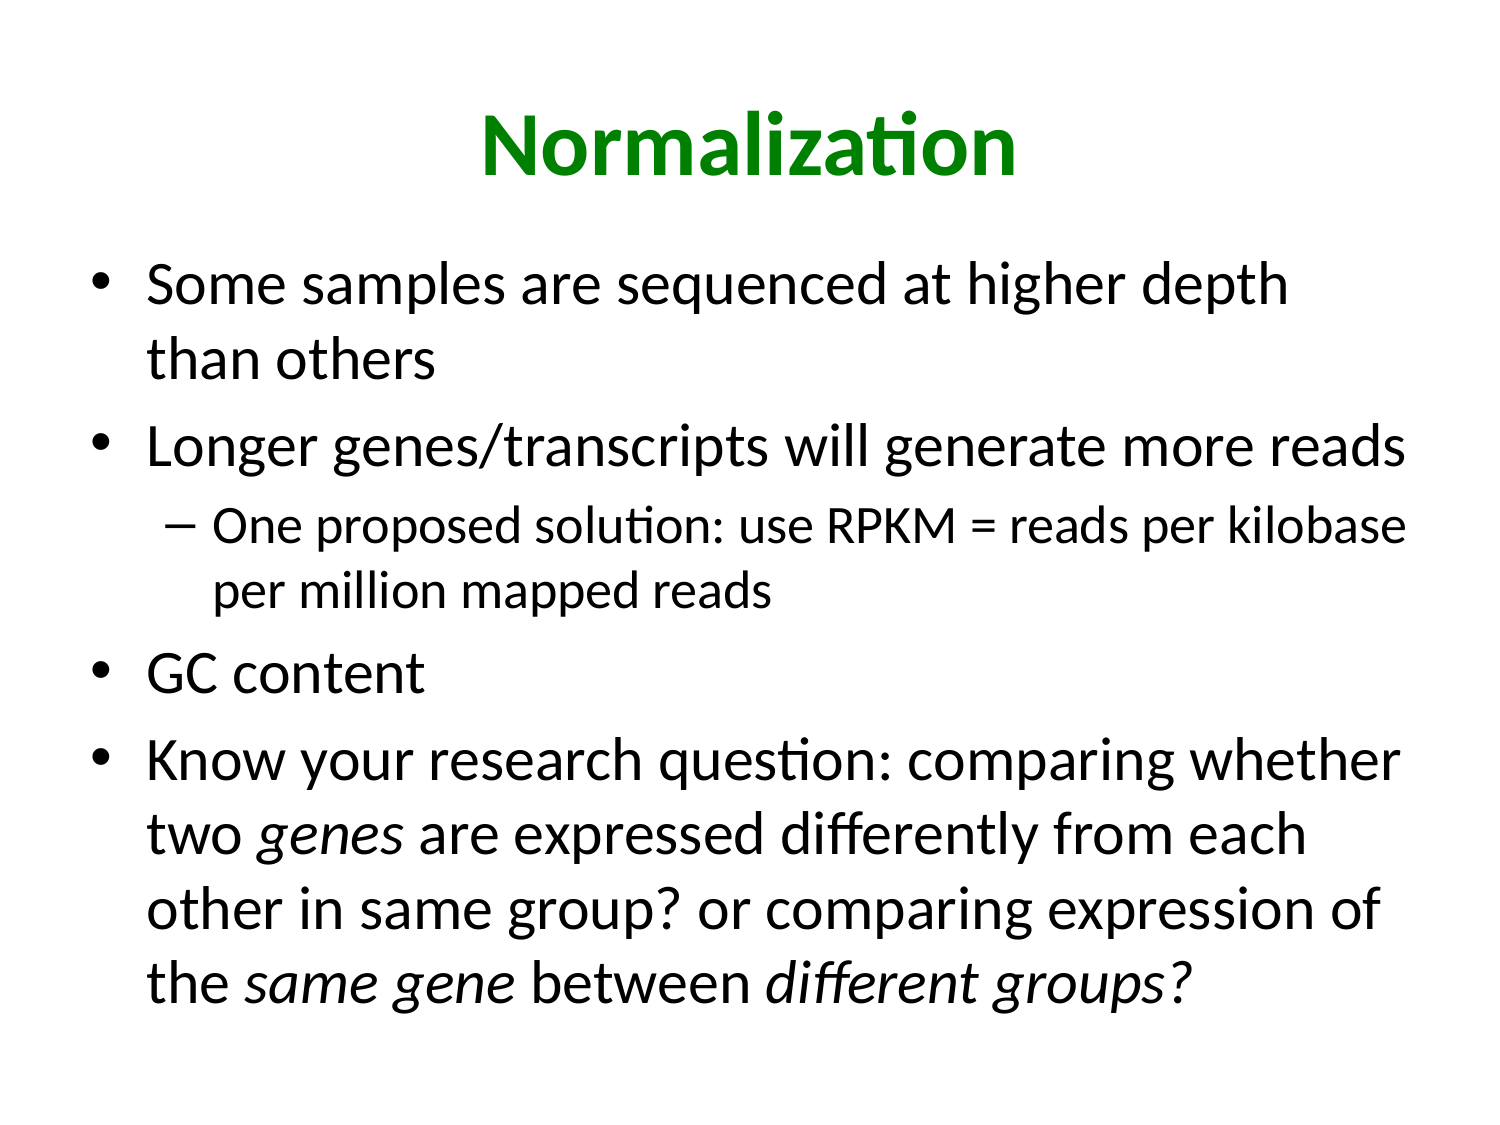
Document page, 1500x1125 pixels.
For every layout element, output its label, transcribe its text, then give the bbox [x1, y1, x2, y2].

list Some samples are sequenced at higher depth than others Longer genes/transcripts will generate more reads One proposed solution: use RPKM = reads per kilobase per million mapped reads GC content Know your research question: comparing whether two genes are expressed differently from each other in same group? or comparing expression of the same gene between different groups? [75, 235, 1425, 1071]
title Normalization [75, 45, 1425, 233]
